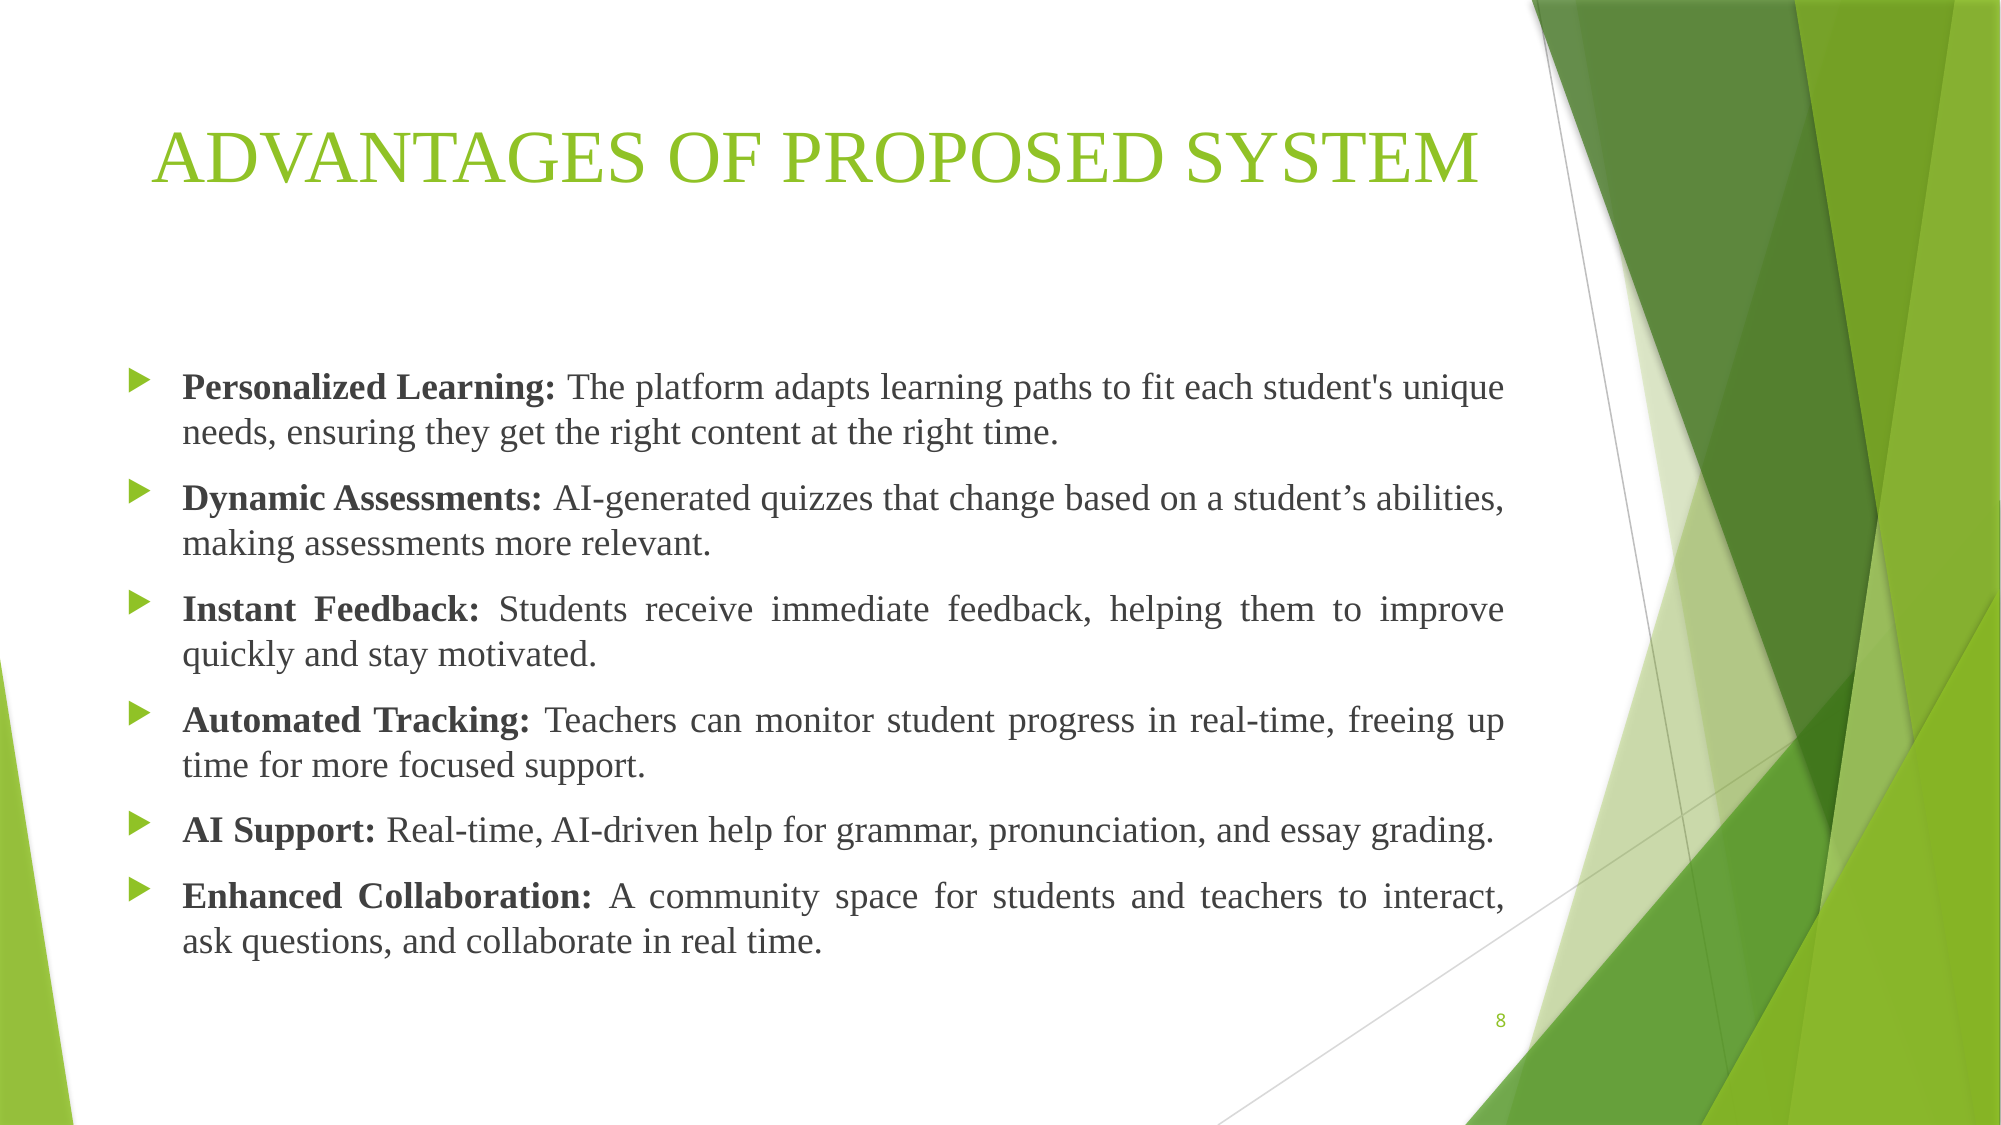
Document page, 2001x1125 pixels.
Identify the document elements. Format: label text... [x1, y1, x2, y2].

title ADVANTAGES OF PROPOSED SYSTEM [111, 99, 1522, 317]
list Personalized Learning: The platform adapts learning paths to fit each student's unique needs, ensuring they get the right content at the right time. Dynamic Assessments: AI-generated quizzes that change based on a student’s abilities, making assessments more relevant. Instant Feedback: Students receive immediate feedback, helping them to improve quickly and stay motivated. Automated Tracking: Teachers can monitor student progress in real-time, freeing up time for more focused support. AI Support: Real-time, AI-driven help for grammar, pronunciation, and essay grading. Enhanced Collaboration: A community space for students and teachers to interact, ask questions, and collaborate in real time. [111, 354, 1522, 992]
slide_number 8 [1409, 991, 1522, 1051]
